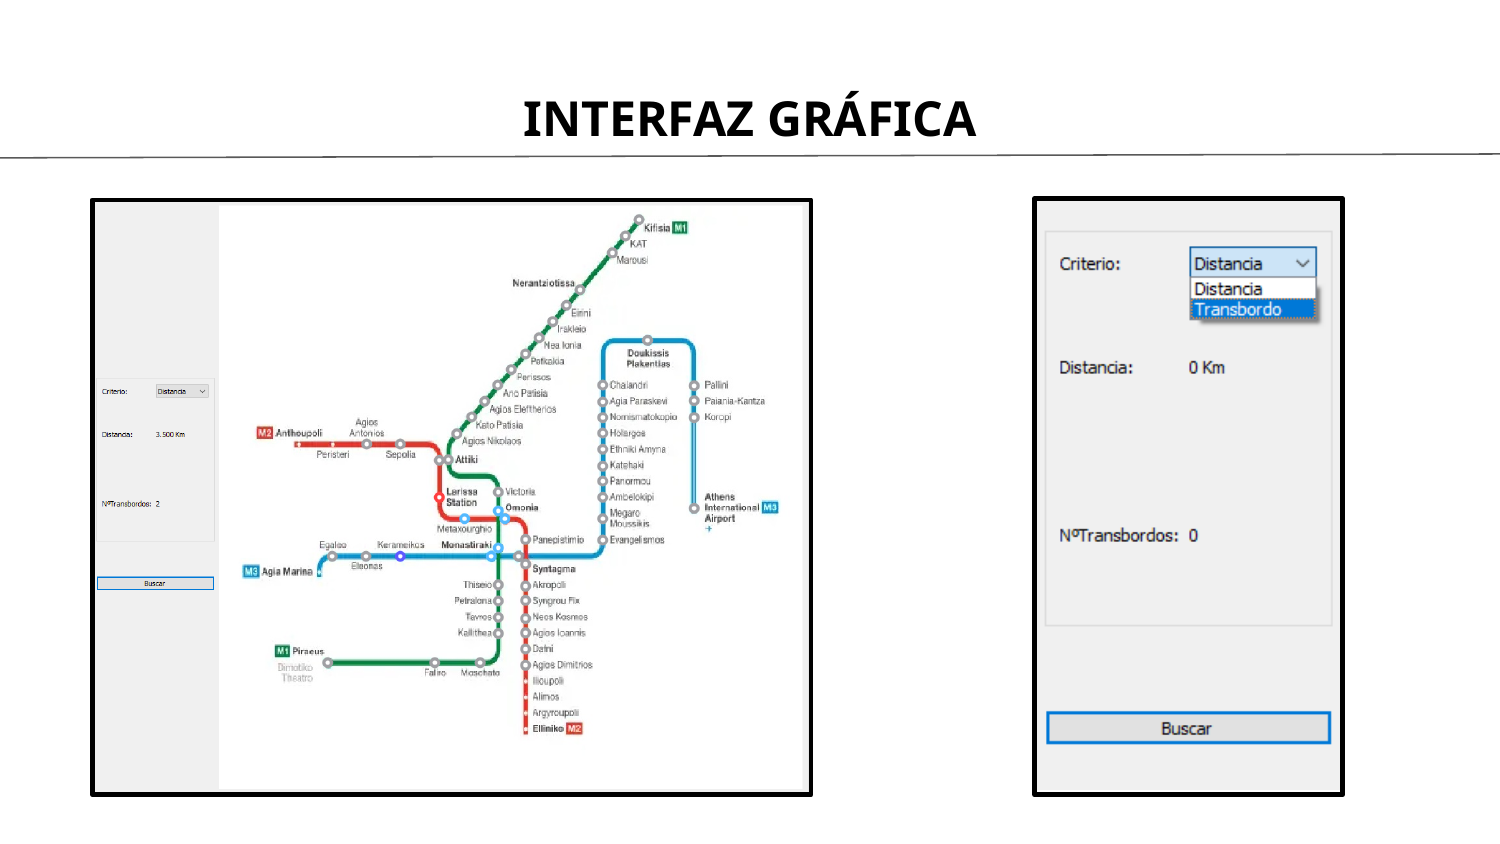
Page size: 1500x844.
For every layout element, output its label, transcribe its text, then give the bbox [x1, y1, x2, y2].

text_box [0, 153, 1500, 159]
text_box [1033, 198, 1344, 796]
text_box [90, 198, 812, 796]
title INTERFAZ GRÁFICA [51, 72, 1449, 152]
